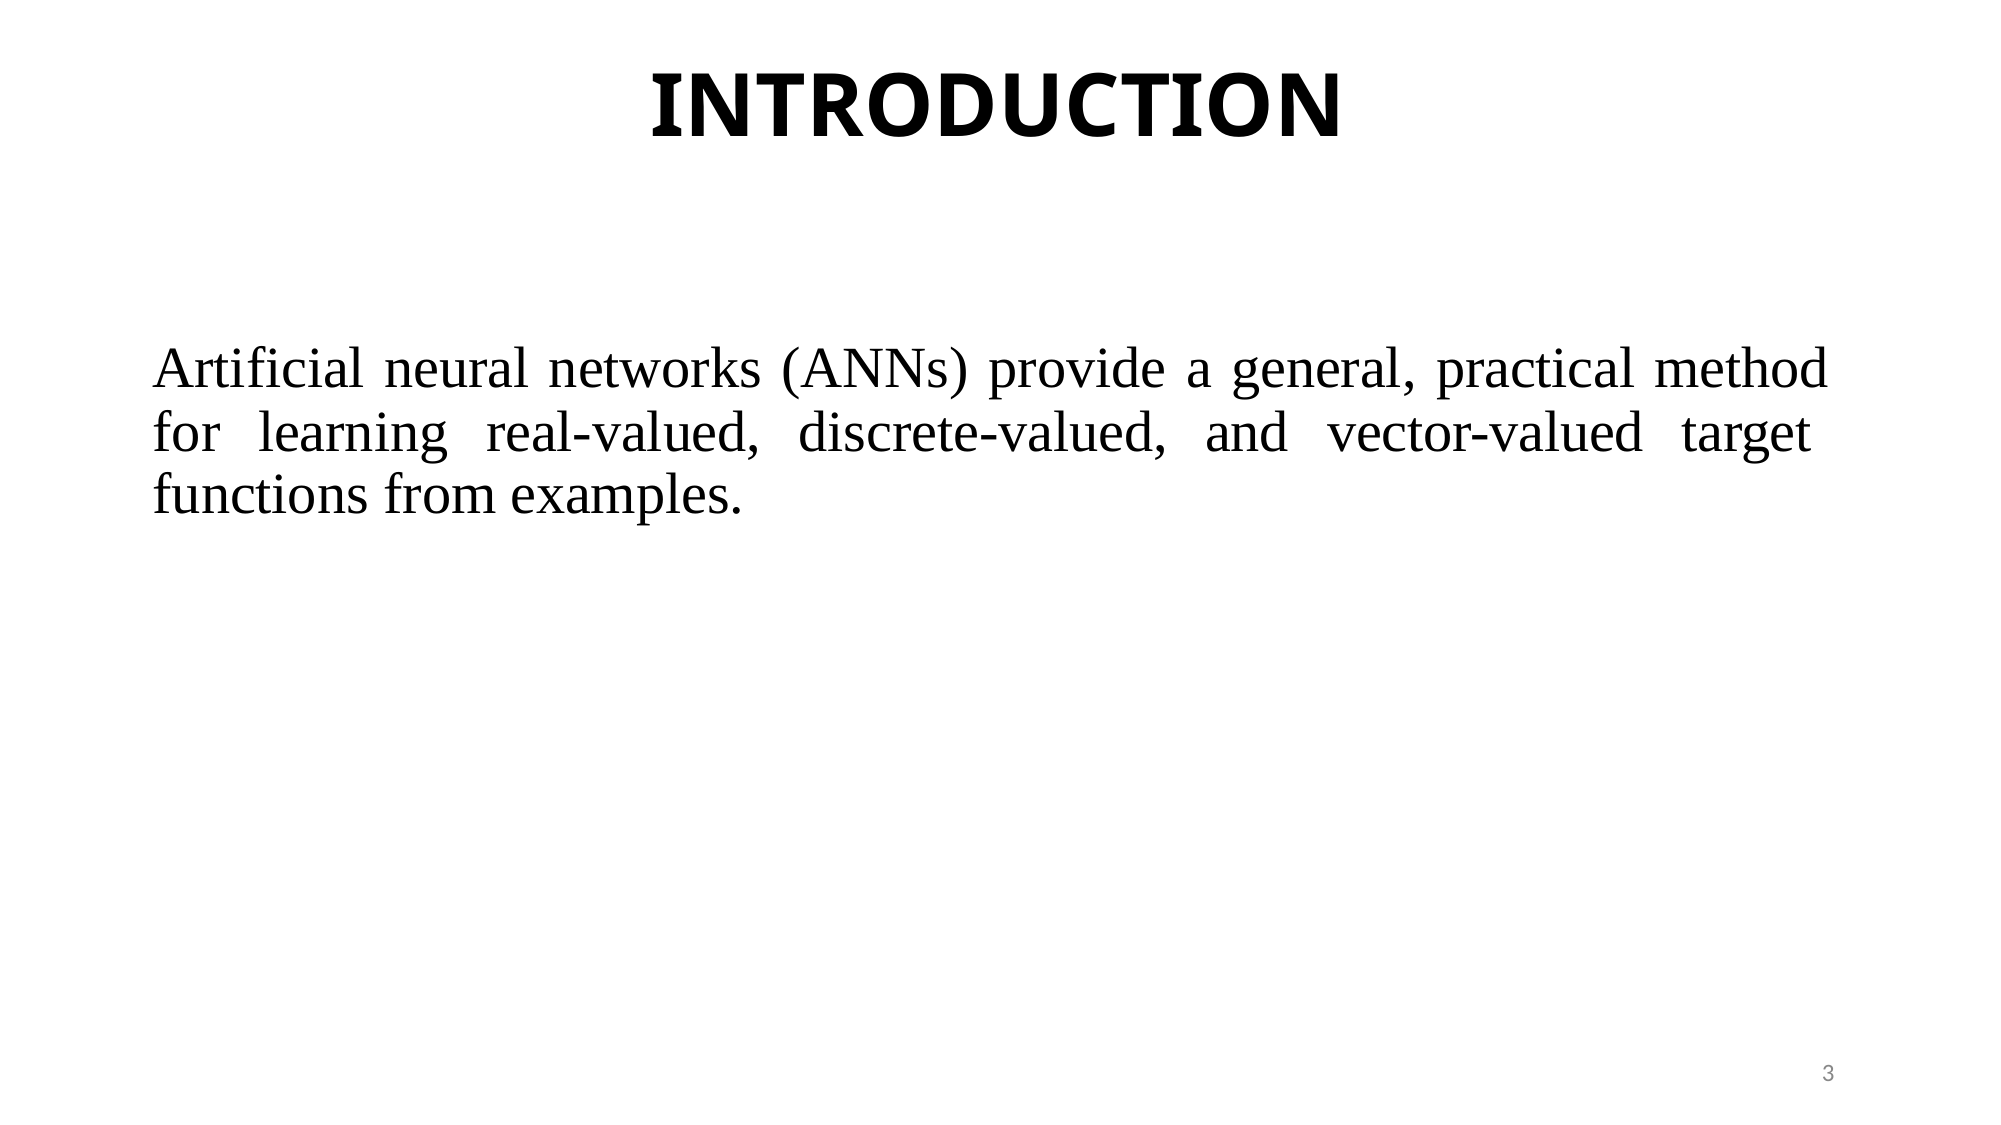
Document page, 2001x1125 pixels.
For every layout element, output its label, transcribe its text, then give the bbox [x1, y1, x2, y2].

slide_number 3 [1817, 1060, 1852, 1125]
title INTRODUCTION [648, 46, 1352, 237]
text_box Artificial neural networks (ANNs) provide a general, practical method for learning real-valued, discrete-valued, and vector-valued target functions from examples. [150, 328, 1850, 527]
